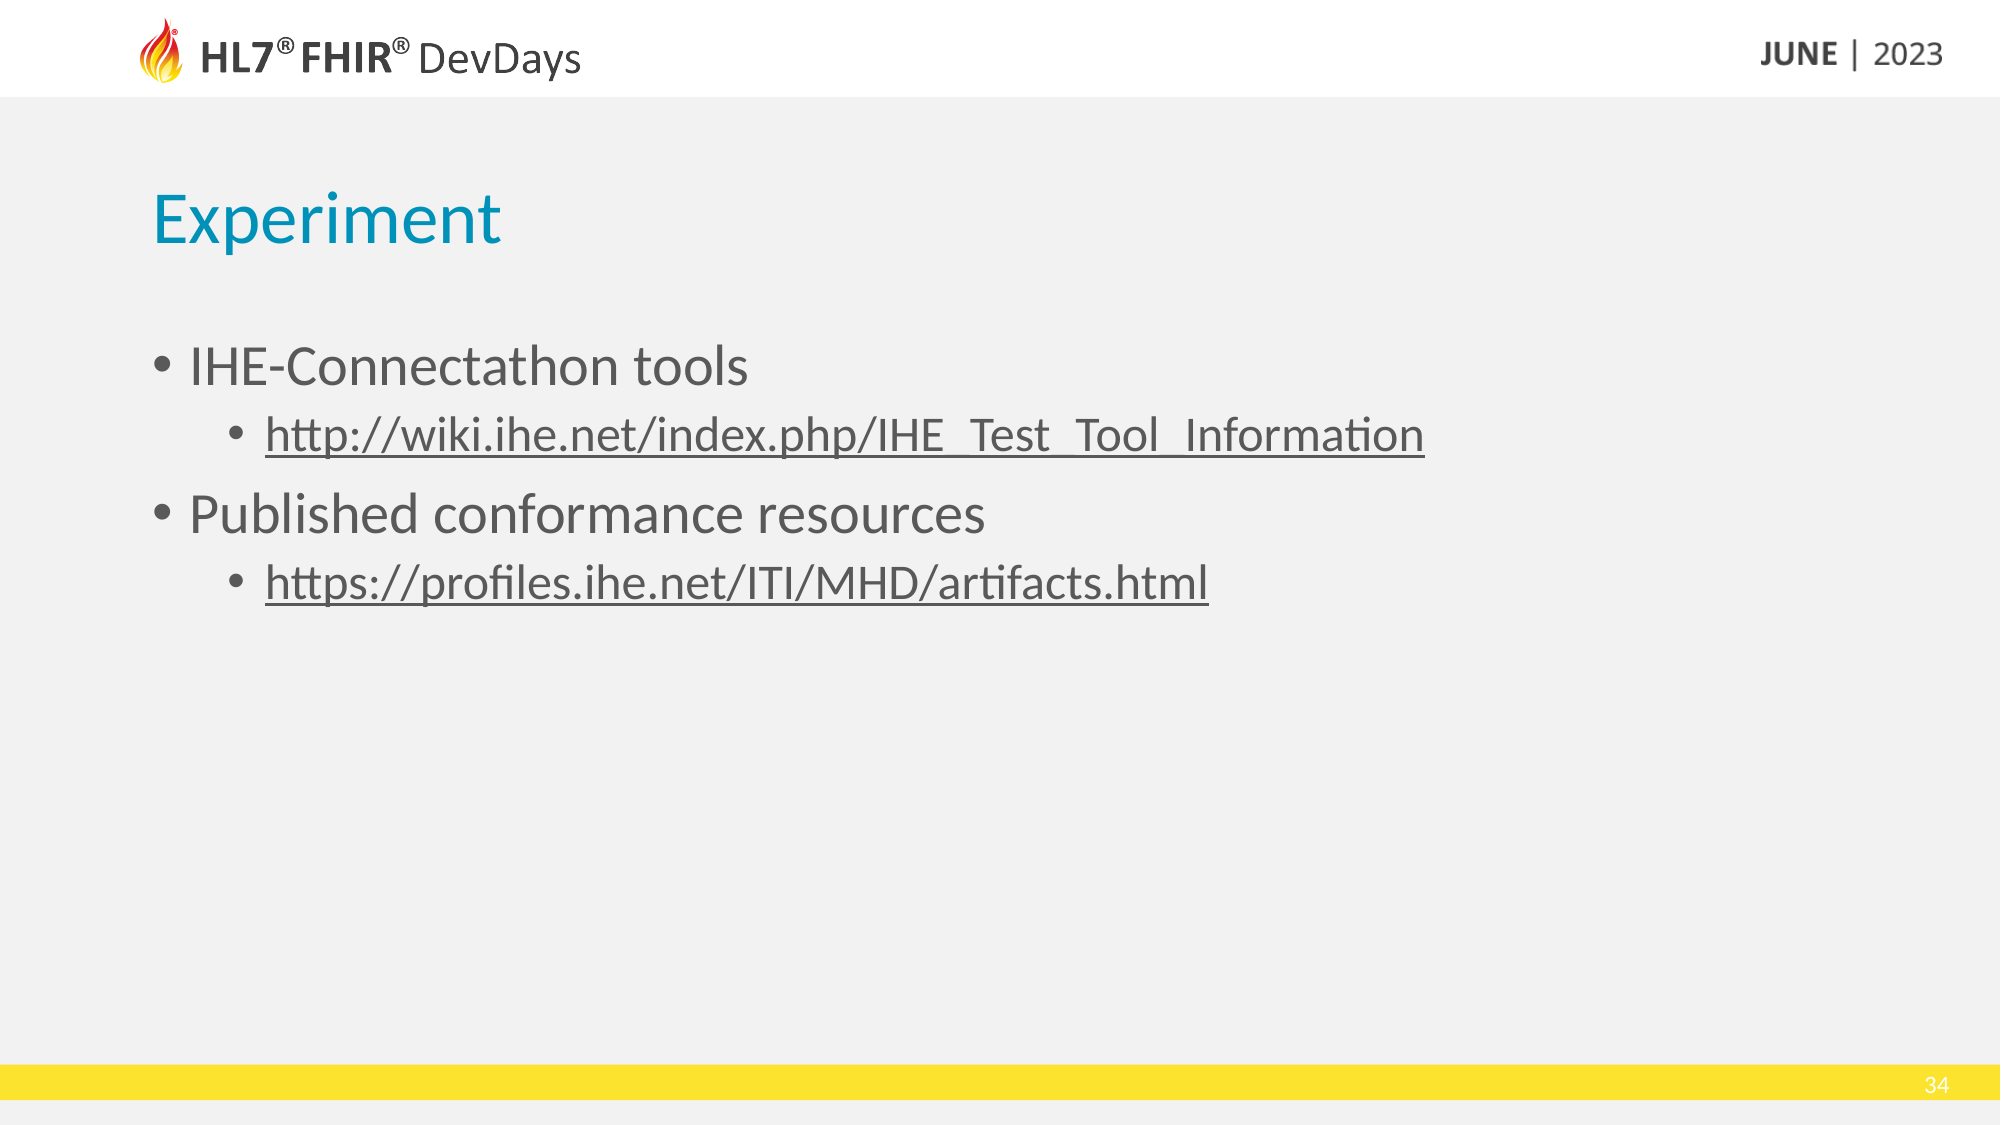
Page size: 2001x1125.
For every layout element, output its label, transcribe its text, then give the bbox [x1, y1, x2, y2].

title Experiment [137, 171, 1863, 317]
picture [1726, 10, 1977, 97]
list IHE-Connectathon tools http://wiki.ihe.net/index.php/IHE_Test_Tool_Information Published conformance resources https://profiles.ihe.net/ITI/MHD/artifacts.html [137, 327, 1863, 1021]
picture [137, 13, 593, 85]
